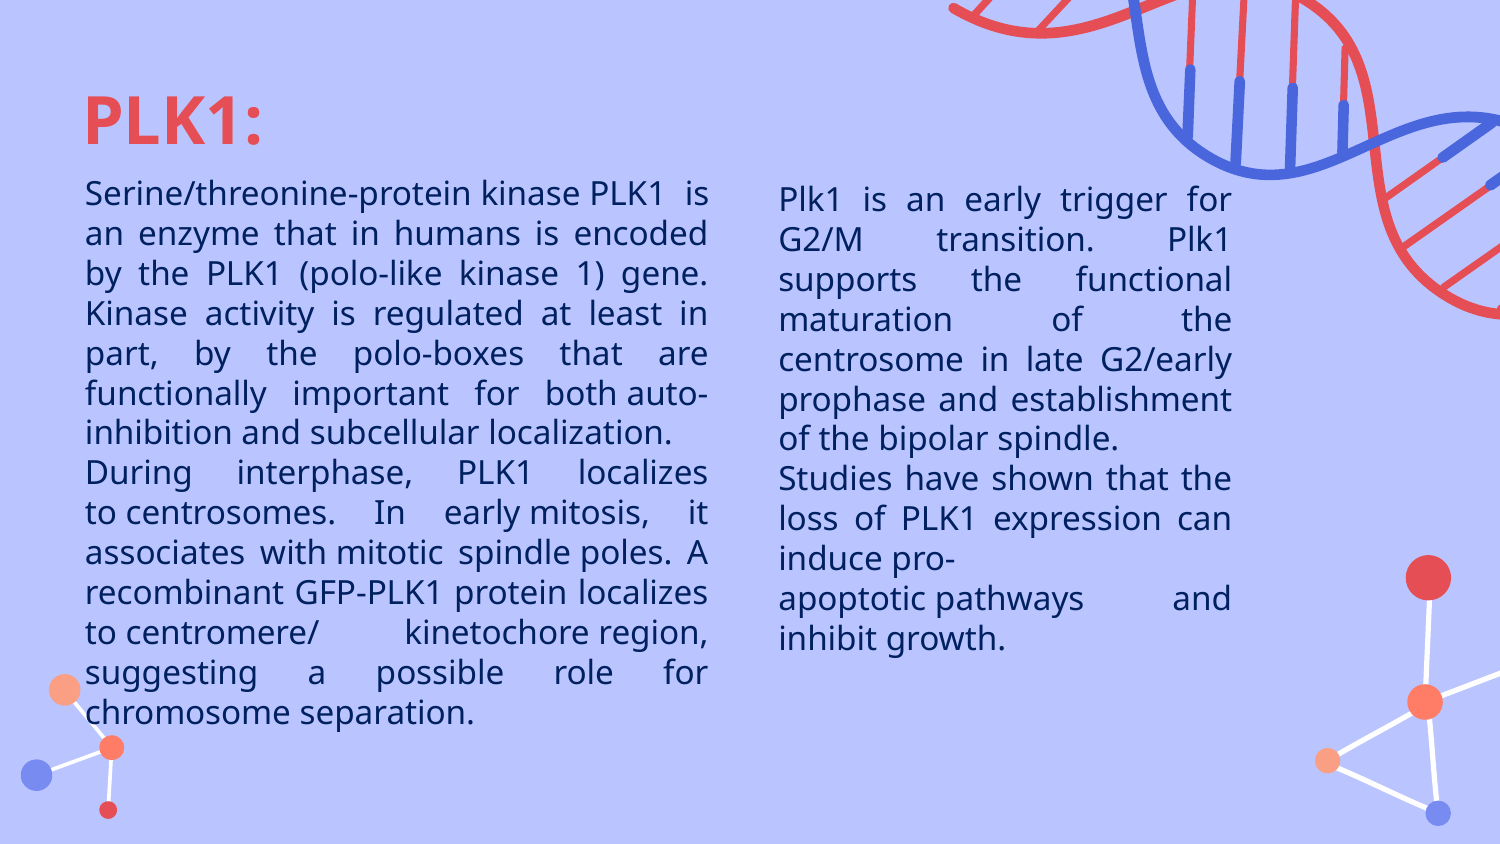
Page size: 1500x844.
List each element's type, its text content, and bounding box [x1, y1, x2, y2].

list Serine/threonine-protein kinase PLK1 is an enzyme that in humans is encoded by the PLK1 (polo-like kinase 1) gene. Kinase activity is regulated at least in part, by the polo-boxes that are functionally important for both auto-inhibition and subcellular localization. During interphase, PLK1 localizes to centrosomes. In early mitosis, it associates with mitotic spindle poles. A recombinant GFP-PLK1 protein localizes to centromere/ kinetochore region, suggesting a possible role for chromosome separation. [44, 157, 725, 751]
text_box Plk1 is an early trigger for G2/M transition. Plk1 supports the functional maturation of the centrosome in late G2/early prophase and establishment of the bipolar spindle. Studies have shown that the loss of PLK1 expression can induce pro-apoptotic pathways and inhibit growth. [763, 170, 1248, 700]
title PLK1: [67, 63, 1335, 158]
